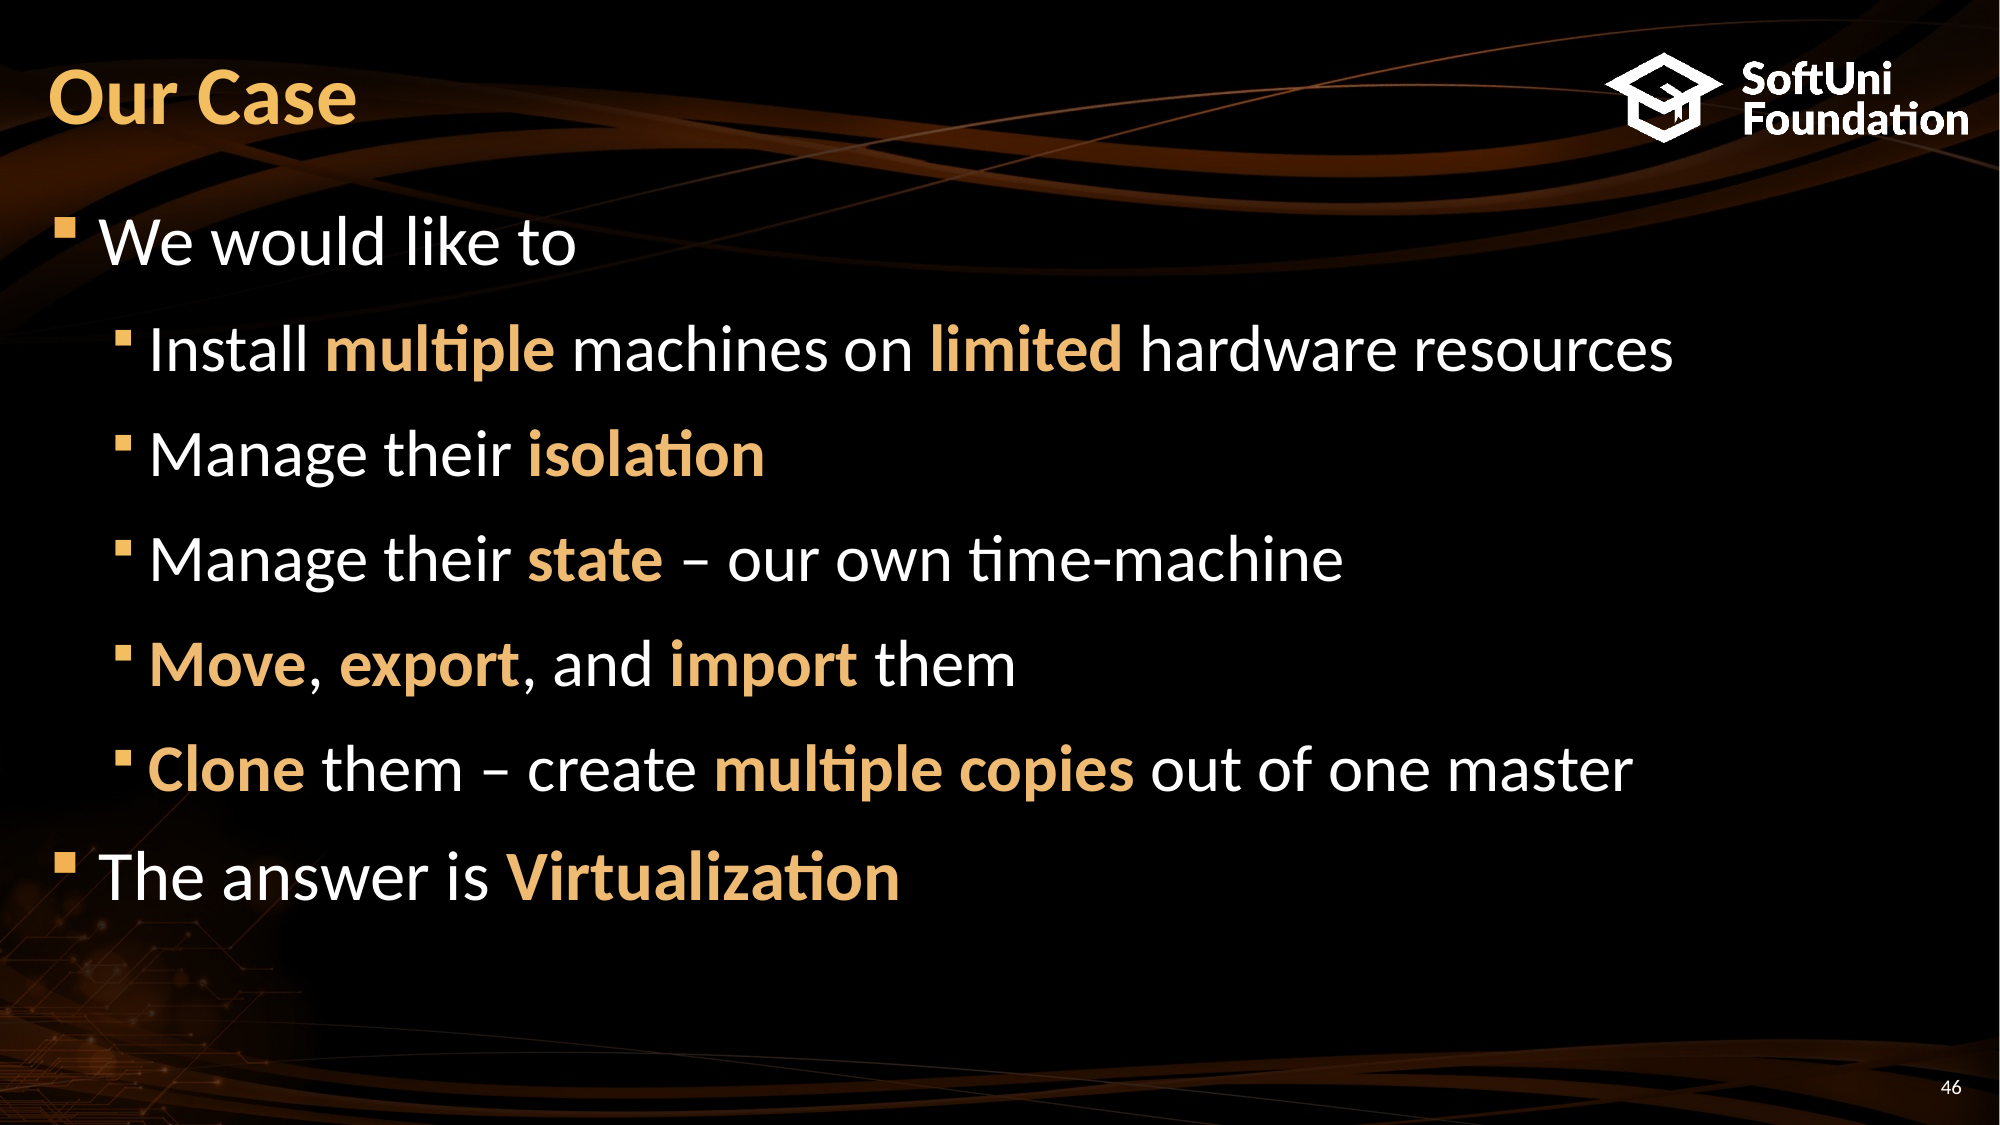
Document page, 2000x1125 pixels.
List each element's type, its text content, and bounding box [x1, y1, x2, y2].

title Our Case [30, 6, 1602, 189]
picture [0, 0, 2000, 1125]
list We would like to Install multiple machines on limited hardware resources Manage their isolation Manage their state – our own time-machine Move, export, and import them Clone them – create multiple copies out of one master The answer is Virtualization [31, 188, 1968, 1103]
